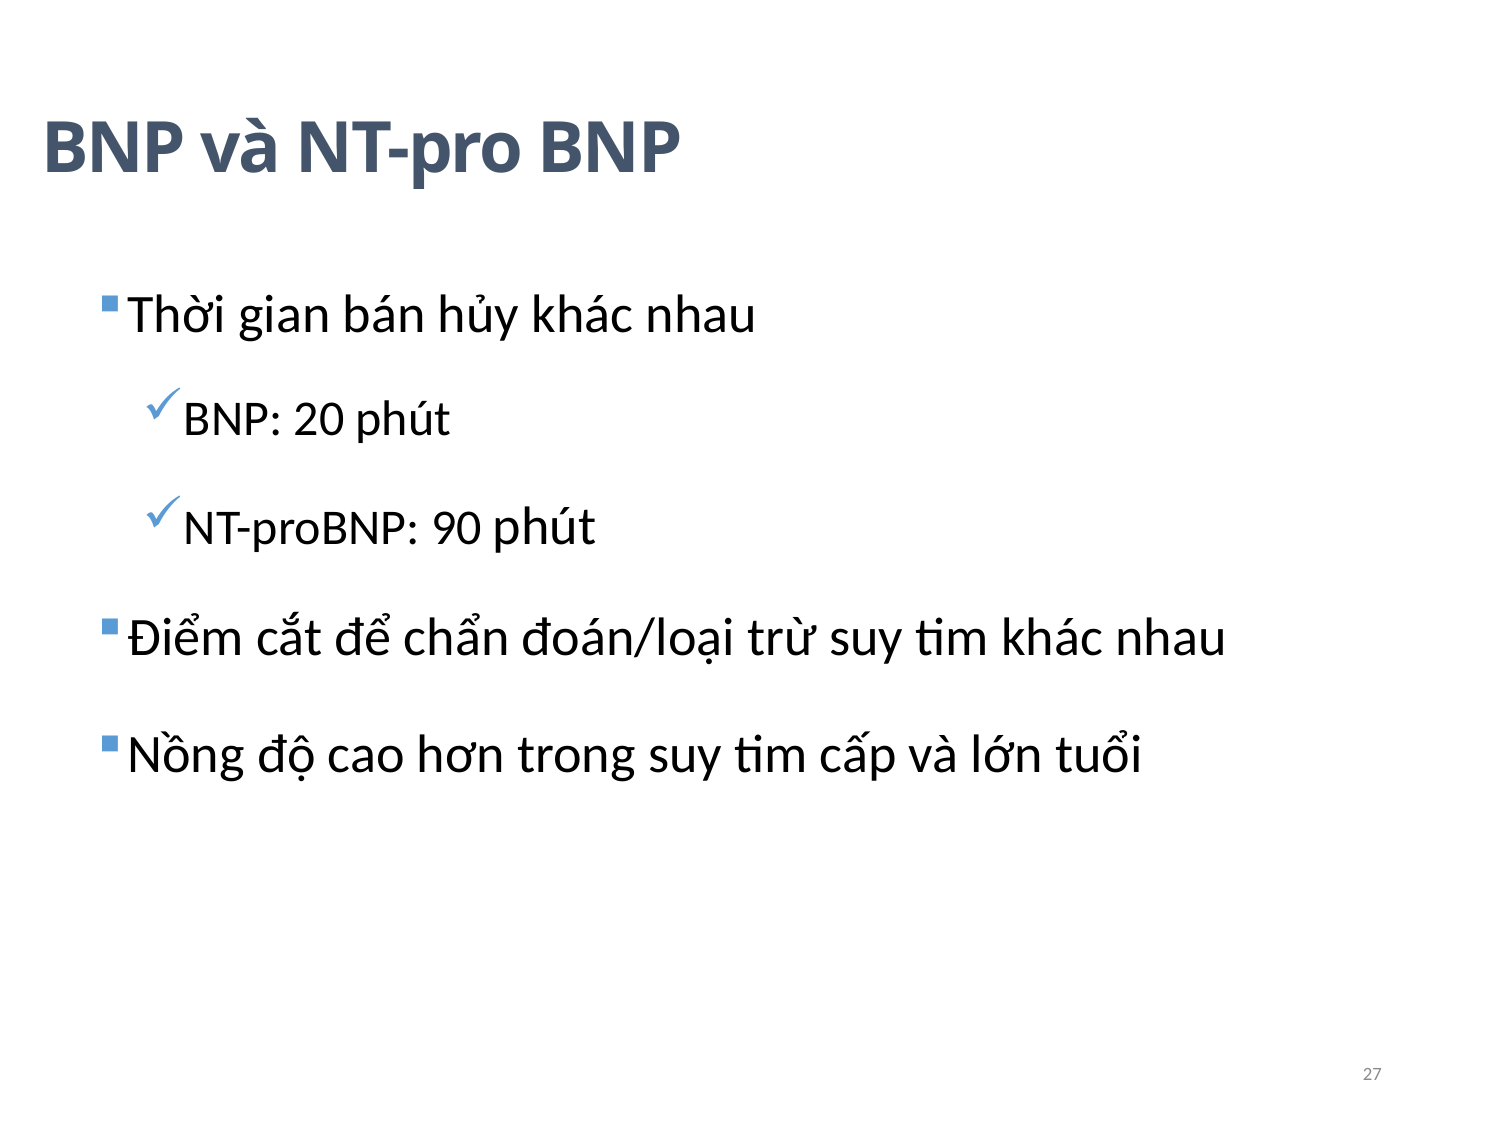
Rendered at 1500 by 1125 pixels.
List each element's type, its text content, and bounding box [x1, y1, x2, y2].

text_box BNP và NT-pro BNP [26, 62, 1425, 225]
slide_number 27 [1059, 1042, 1397, 1103]
text_box Thời gian bán hủy khác nhau BNP: 20 phút NT-proBNP: 90 phút Điểm cắt để chẩn đoán/loại trừ suy tim khác nhau Nồng độ cao hơn trong suy tim cấp và lớn tuổi [37, 224, 1475, 988]
